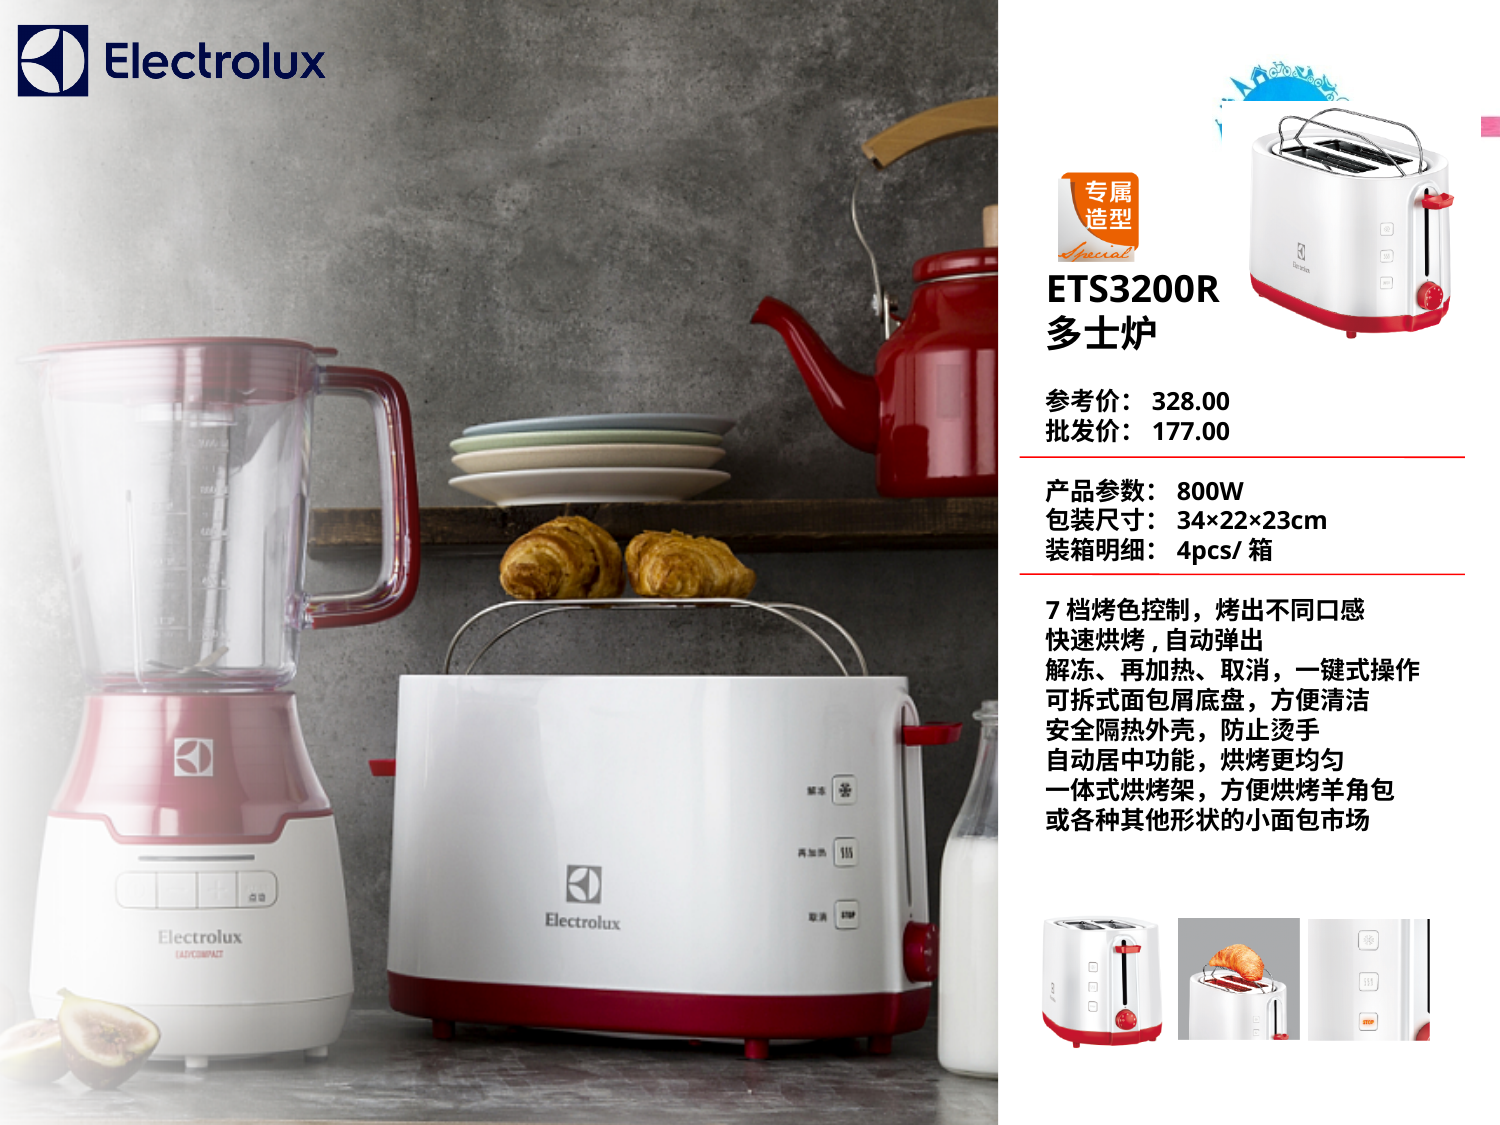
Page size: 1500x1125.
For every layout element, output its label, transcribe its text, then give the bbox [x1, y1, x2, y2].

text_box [1029, 902, 1430, 1059]
text_box ETS3200R 多士炉 参考价：328.00 批发价：177.00 产品参数：800W 包装尺寸：34×22×23cm 装箱明细：4pcs/箱 7档烤色控制，烤出不同口感 快速烘烤,自动弹出 解冻、再加热、取消，一键式操作 可拆式面包屑底盘，方便清洁 安全隔热外壳，防止烫手 自动居中功能，烘烤更均匀 一体式烘烤架，方便烘烤羊角包 或各种其他形状的小面包市场 [1031, 257, 1500, 842]
picture [0, 0, 1500, 1125]
